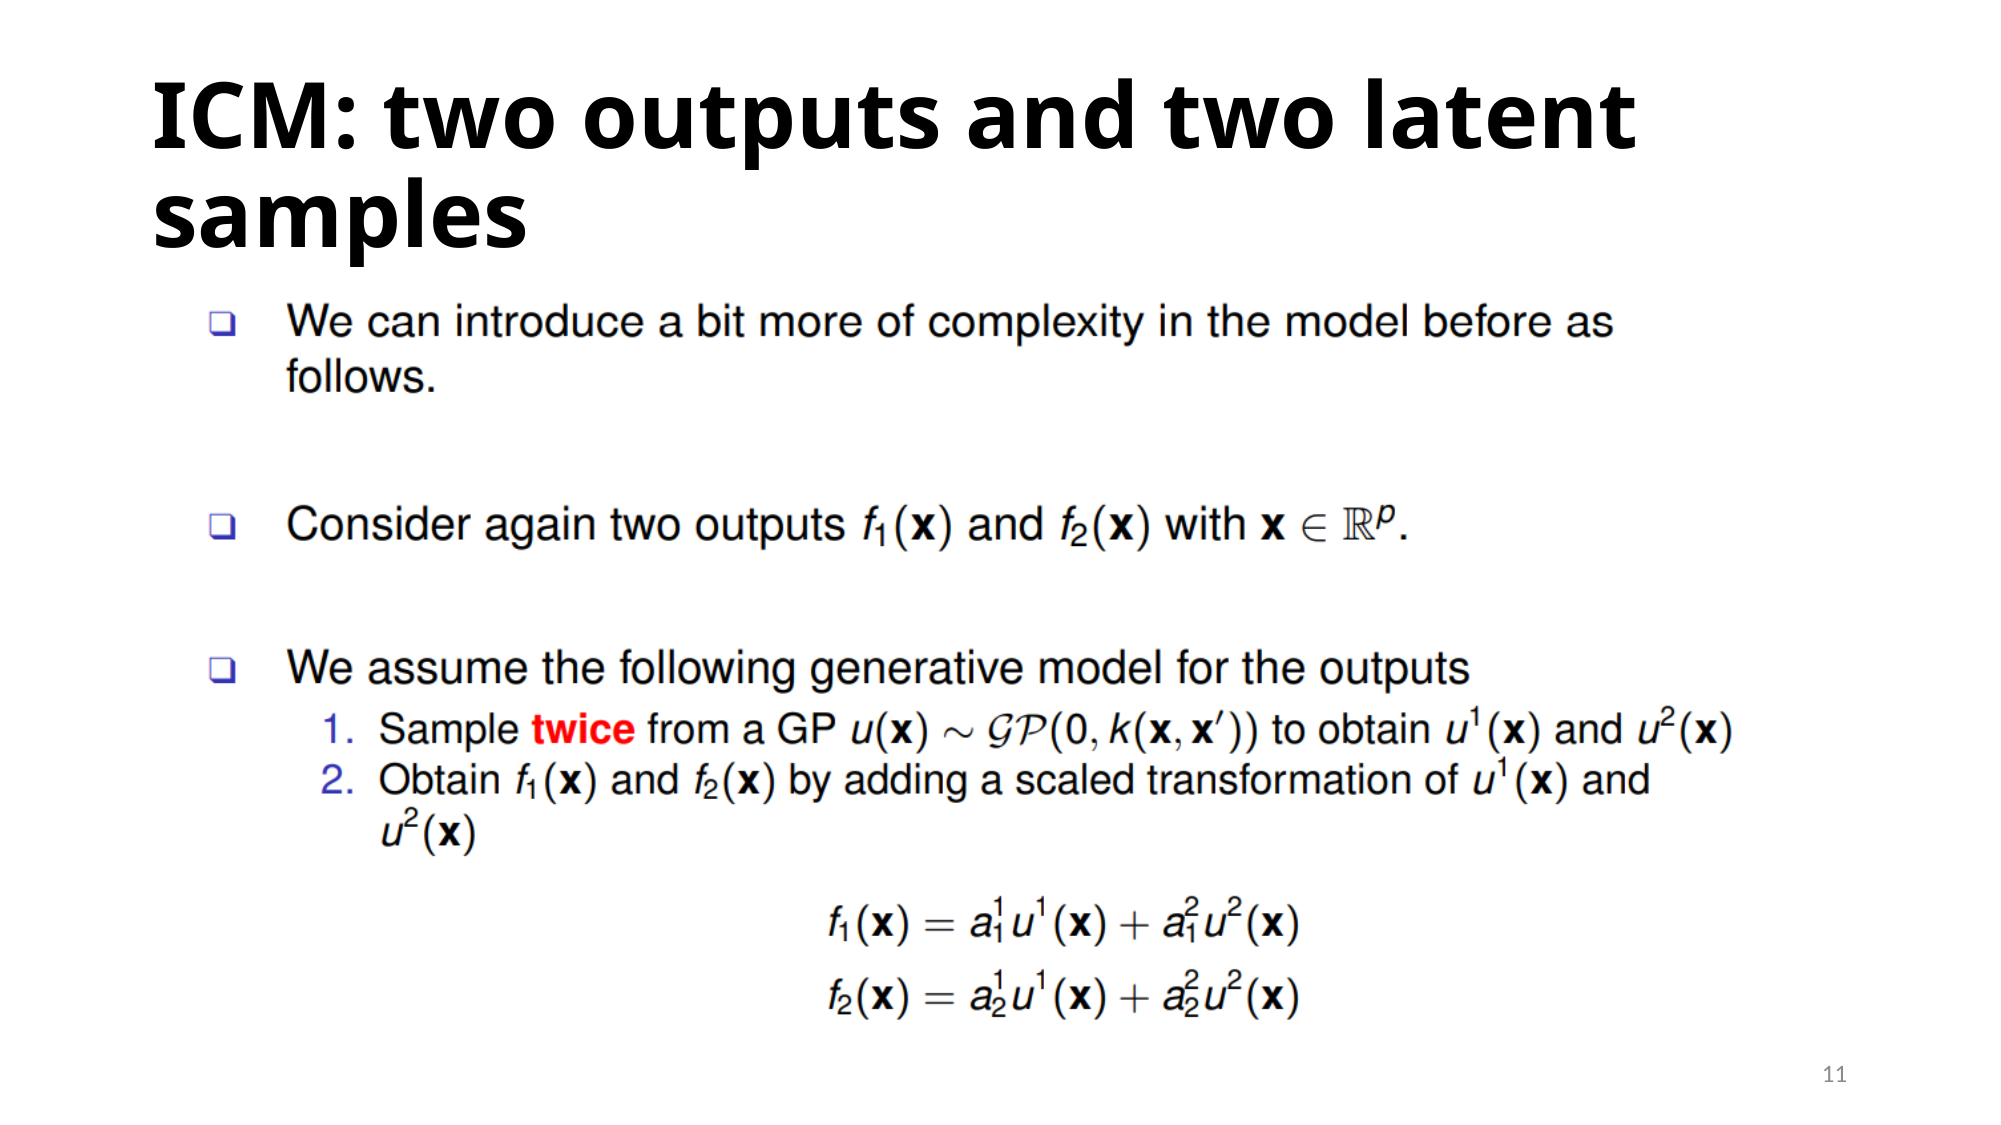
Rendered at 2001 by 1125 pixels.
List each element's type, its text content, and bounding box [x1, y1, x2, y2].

title ICM: two outputs and two latent samples [137, 59, 1863, 278]
slide_number 11 [1412, 1042, 1863, 1103]
picture [181, 267, 1778, 1073]
